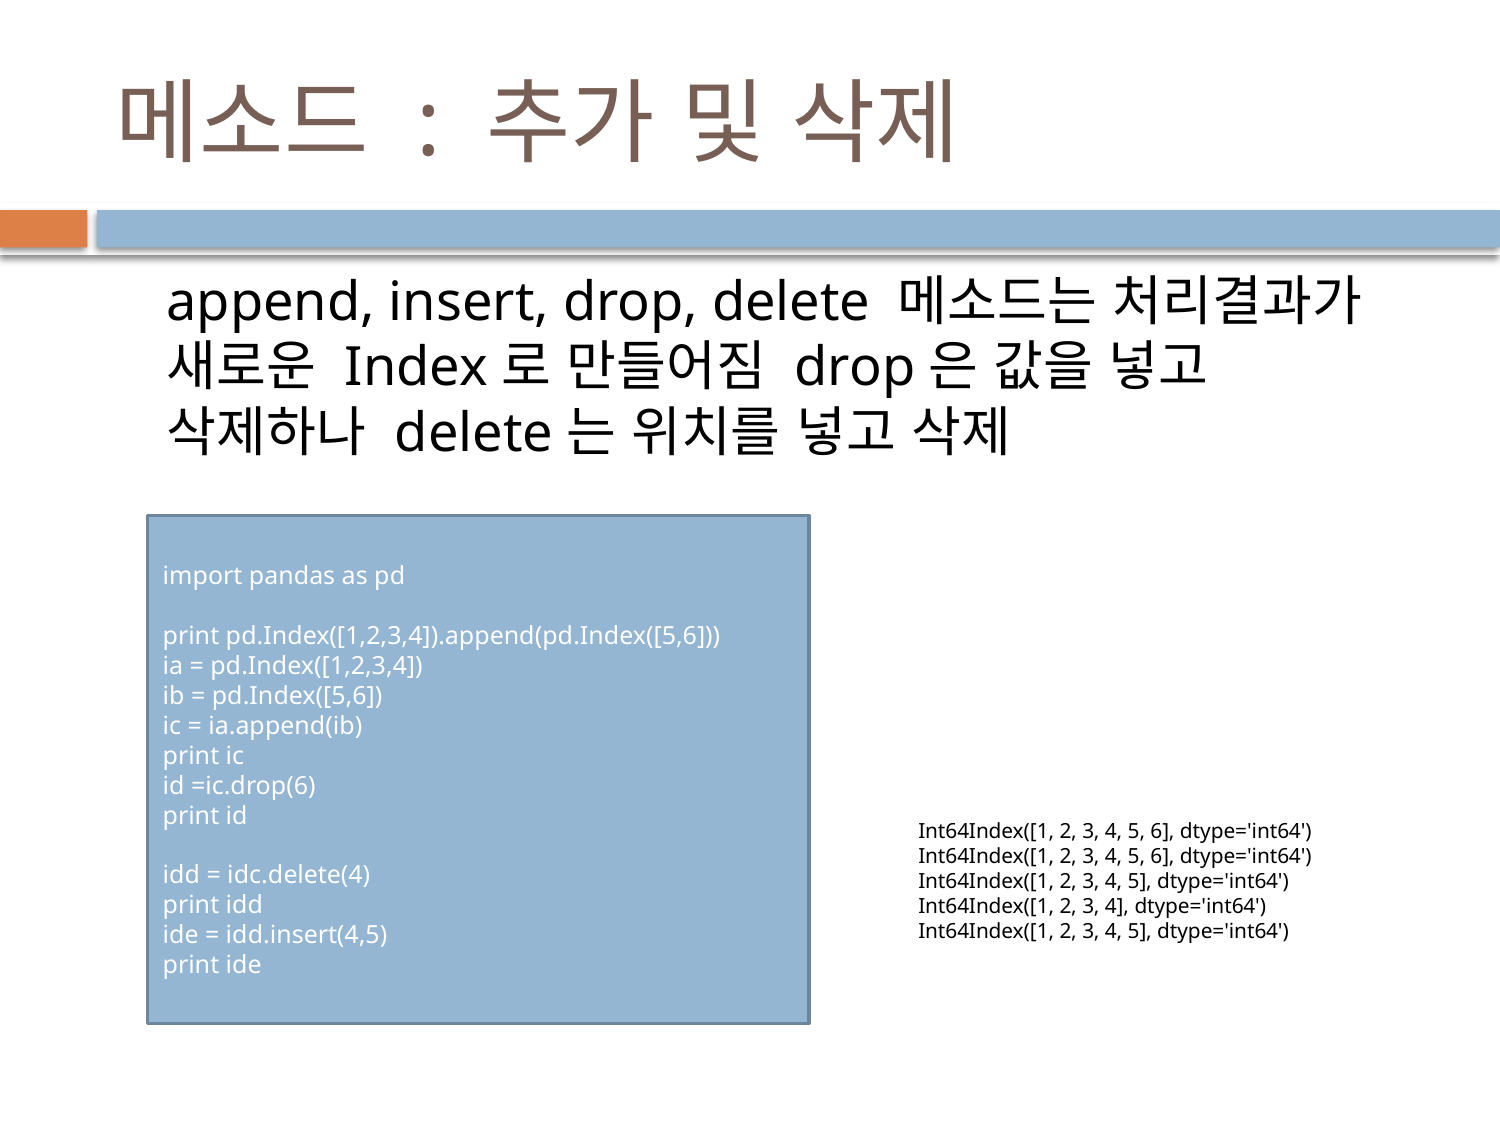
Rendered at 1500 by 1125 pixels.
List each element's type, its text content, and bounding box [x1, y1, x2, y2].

text_box Int64Index([1, 2, 3, 4, 5, 6], dtype='int64') Int64Index([1, 2, 3, 4, 5, 6], dtype='int64') Int64Index([1, 2, 3, 4, 5], dtype='int64') Int64Index([1, 2, 3, 4], dtype='int64') Int64Index([1, 2, 3, 4, 5], dtype='int64') [903, 810, 1388, 1001]
text_box import pandas as pd print pd.Index([1,2,3,4]).append(pd.Index([5,6])) ia = pd.Index([1,2,3,4]) ib = pd.Index([5,6]) ic = ia.append(ib) print ic id =ic.drop(6) print id idd = idc.delete(4) print idd ide = idd.insert(4,5) print ide [146, 514, 811, 1025]
title 메소드 : 추가 및 삭제 [100, 37, 1438, 200]
list append, insert, drop, delete 메소드는 처리결과가 새로운 Index로 만들어짐 drop은 값을 넣고 삭제하나 delete는 위치를 넣고 삭제 [76, 259, 1427, 504]
